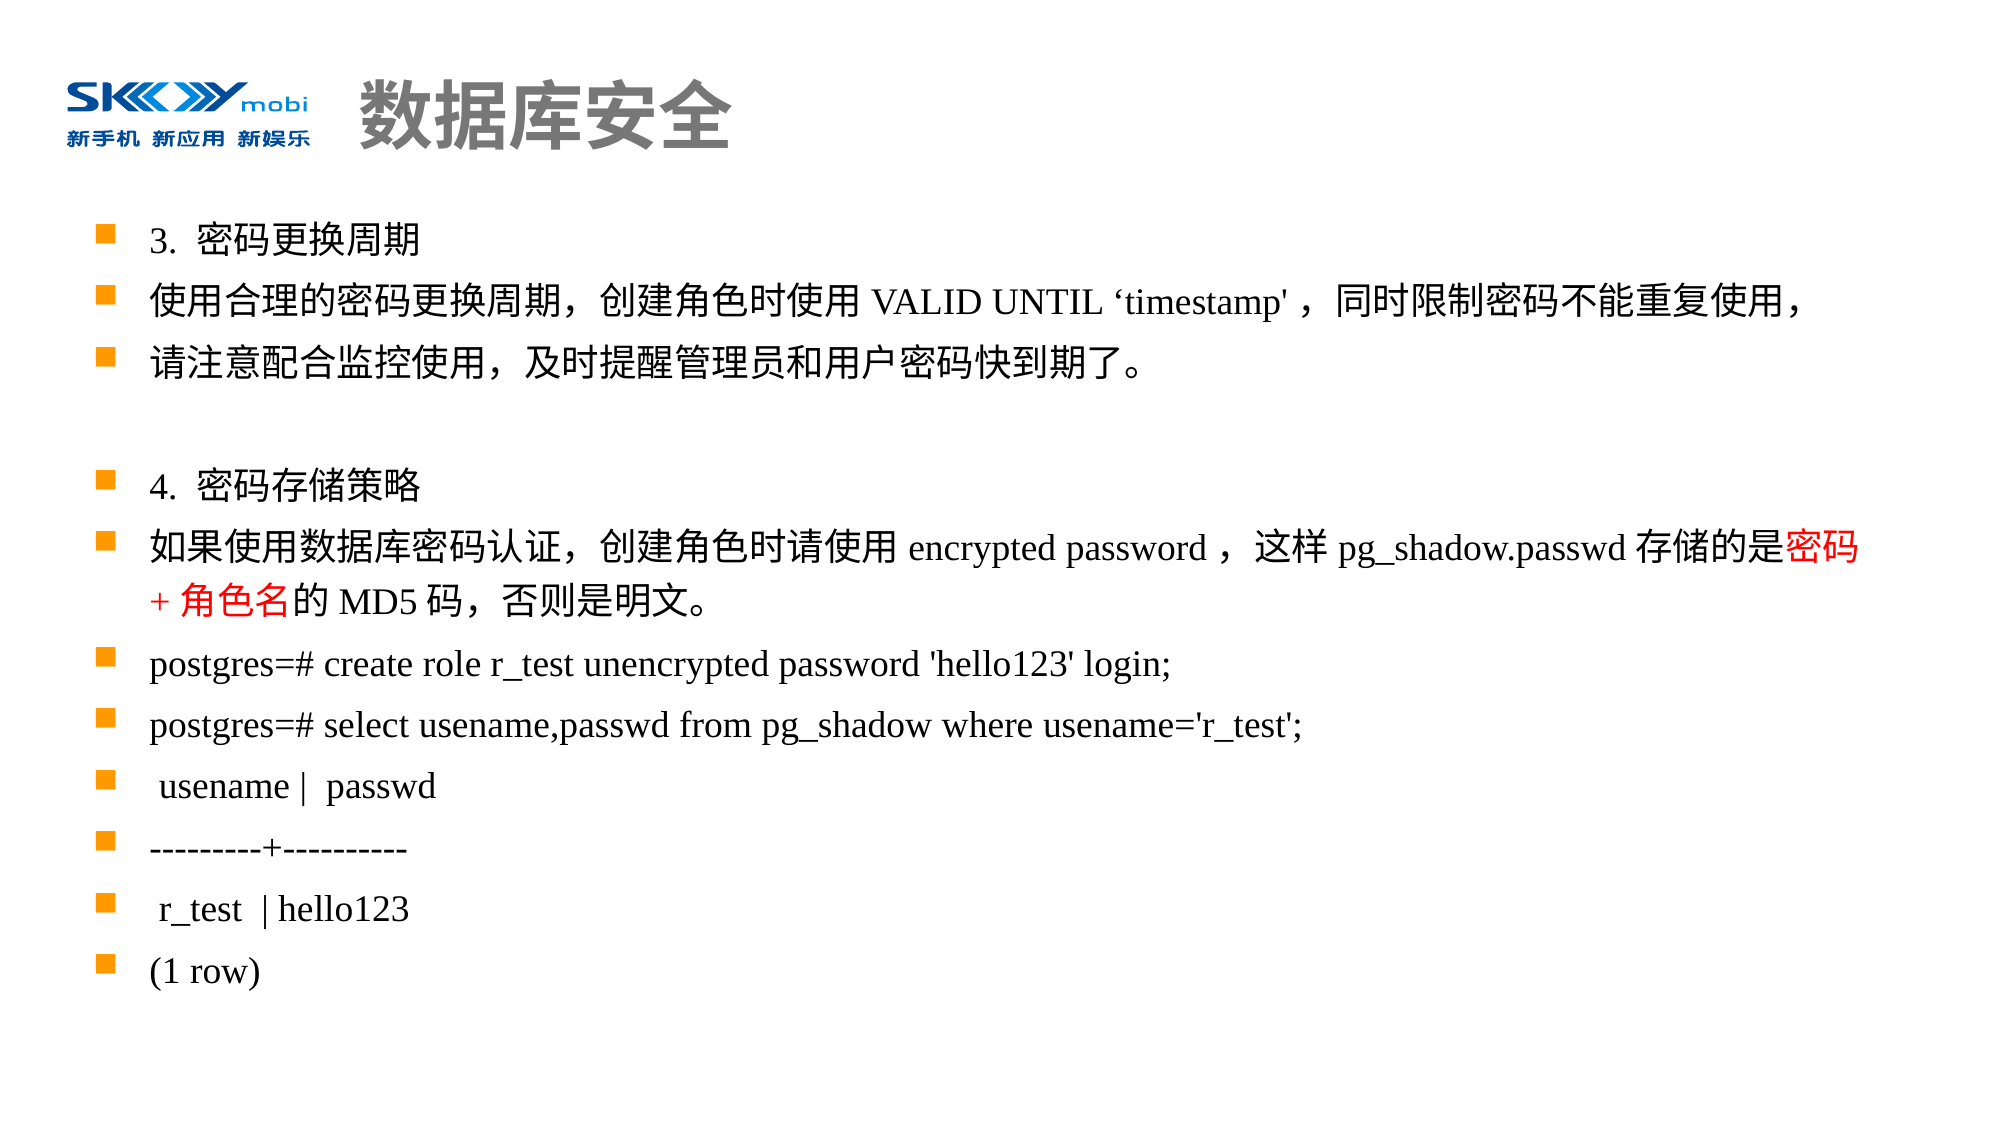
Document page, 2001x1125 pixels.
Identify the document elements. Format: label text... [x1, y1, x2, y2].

list 3. 密码更换周期 使用合理的密码更换周期，创建角色时使用VALID UNTIL ‘timestamp'，同时限制密码不能重复使用， 请注意配合监控使用，及时提醒管理员和用户密码快到期了。 4. 密码存储策略 如果使用数据库密码认证，创建角色时请使用encrypted password，这样pg_shadow.passwd存储的是密码+角色名的MD5码，否则是明文。 postgres=# create role r_test unencrypted password 'hello123' login; postgres=# select usename,passwd from pg_shadow where usename='r_test'; usename | passwd ---------+---------- r_test | hello123 (1 row) [77, 198, 1901, 1020]
title 数据库安全 [343, 60, 1901, 167]
